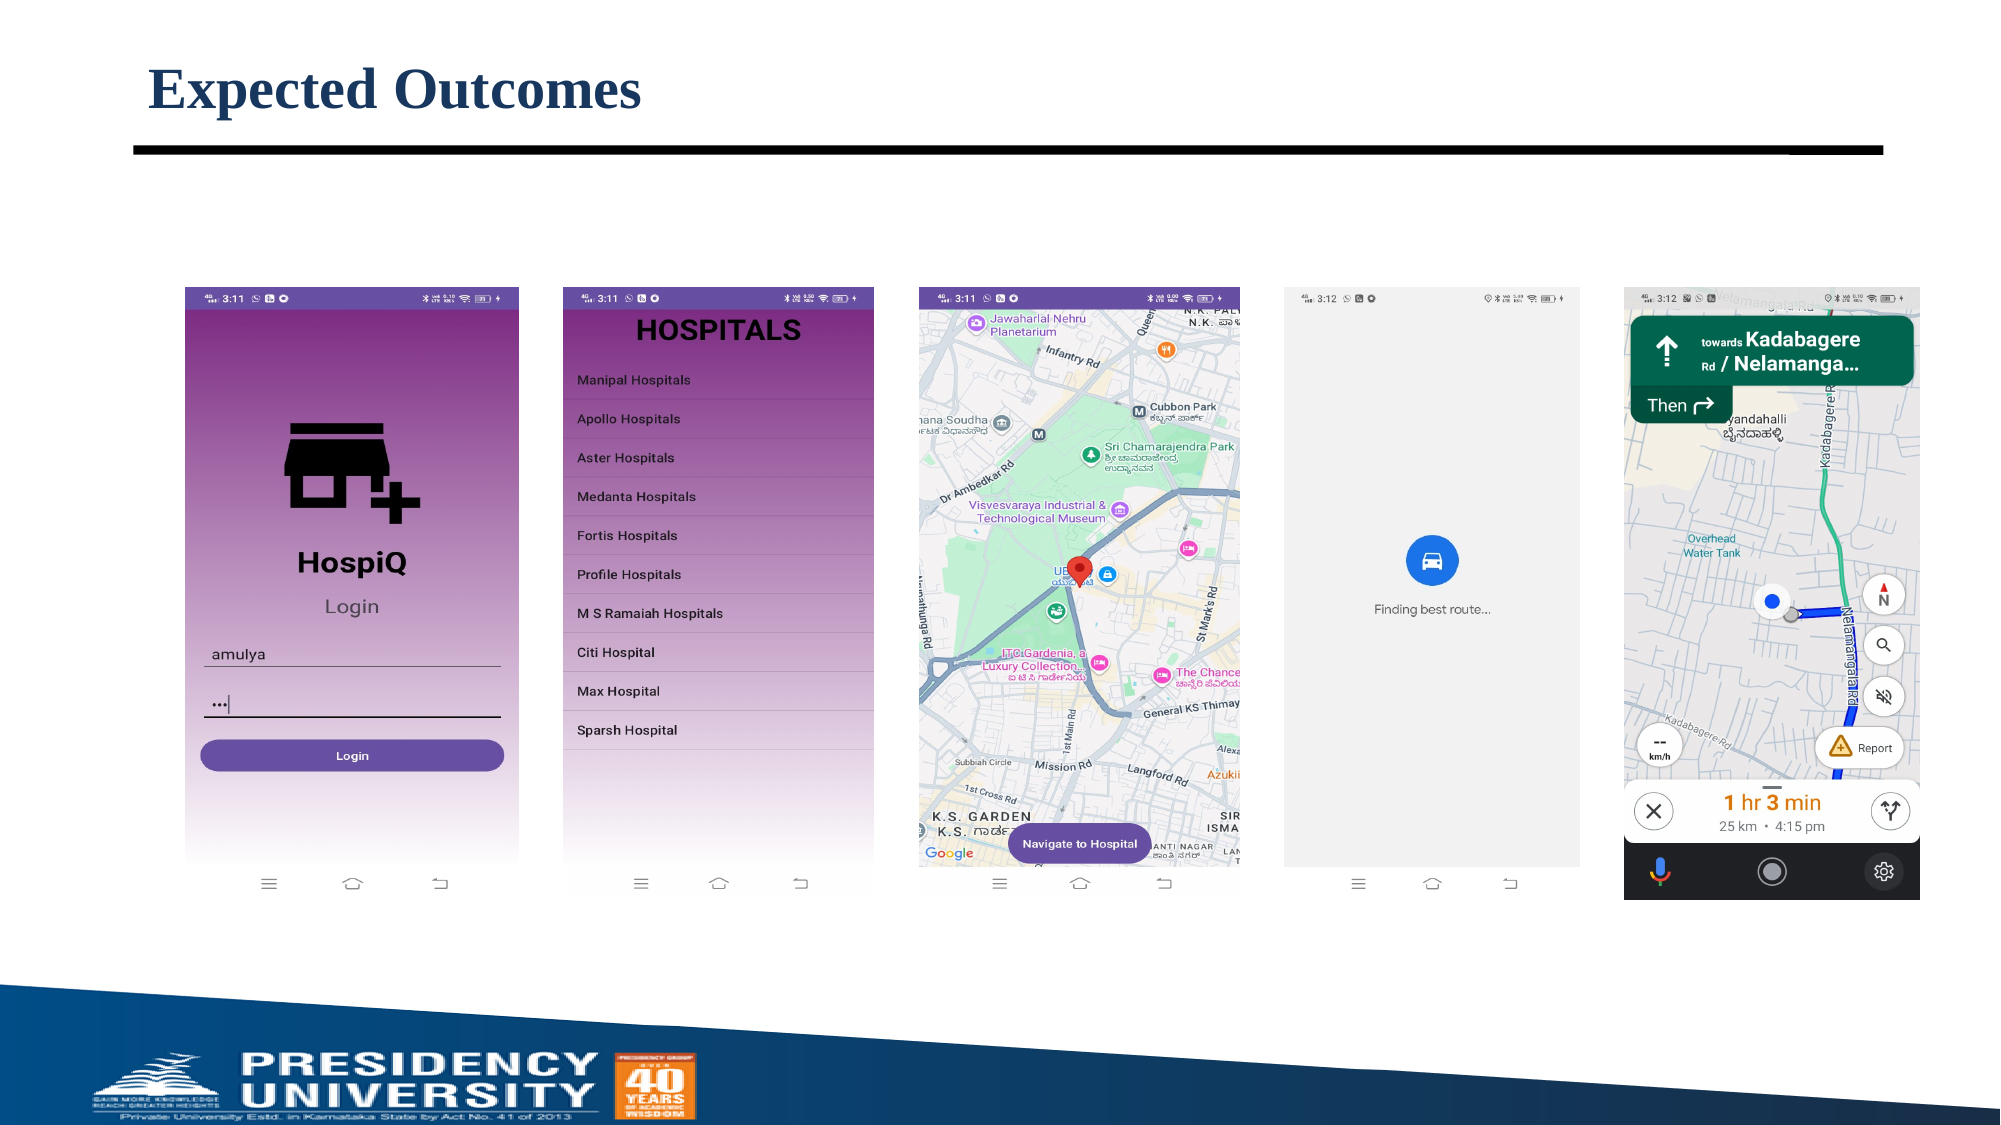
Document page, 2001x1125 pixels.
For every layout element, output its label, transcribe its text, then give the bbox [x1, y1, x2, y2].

picture [1624, 287, 1920, 901]
picture [185, 287, 520, 901]
picture [0, 982, 2000, 1125]
picture [1284, 287, 1580, 901]
picture [563, 287, 875, 901]
title Expected Outcomes [133, 45, 1884, 125]
picture [918, 287, 1240, 901]
